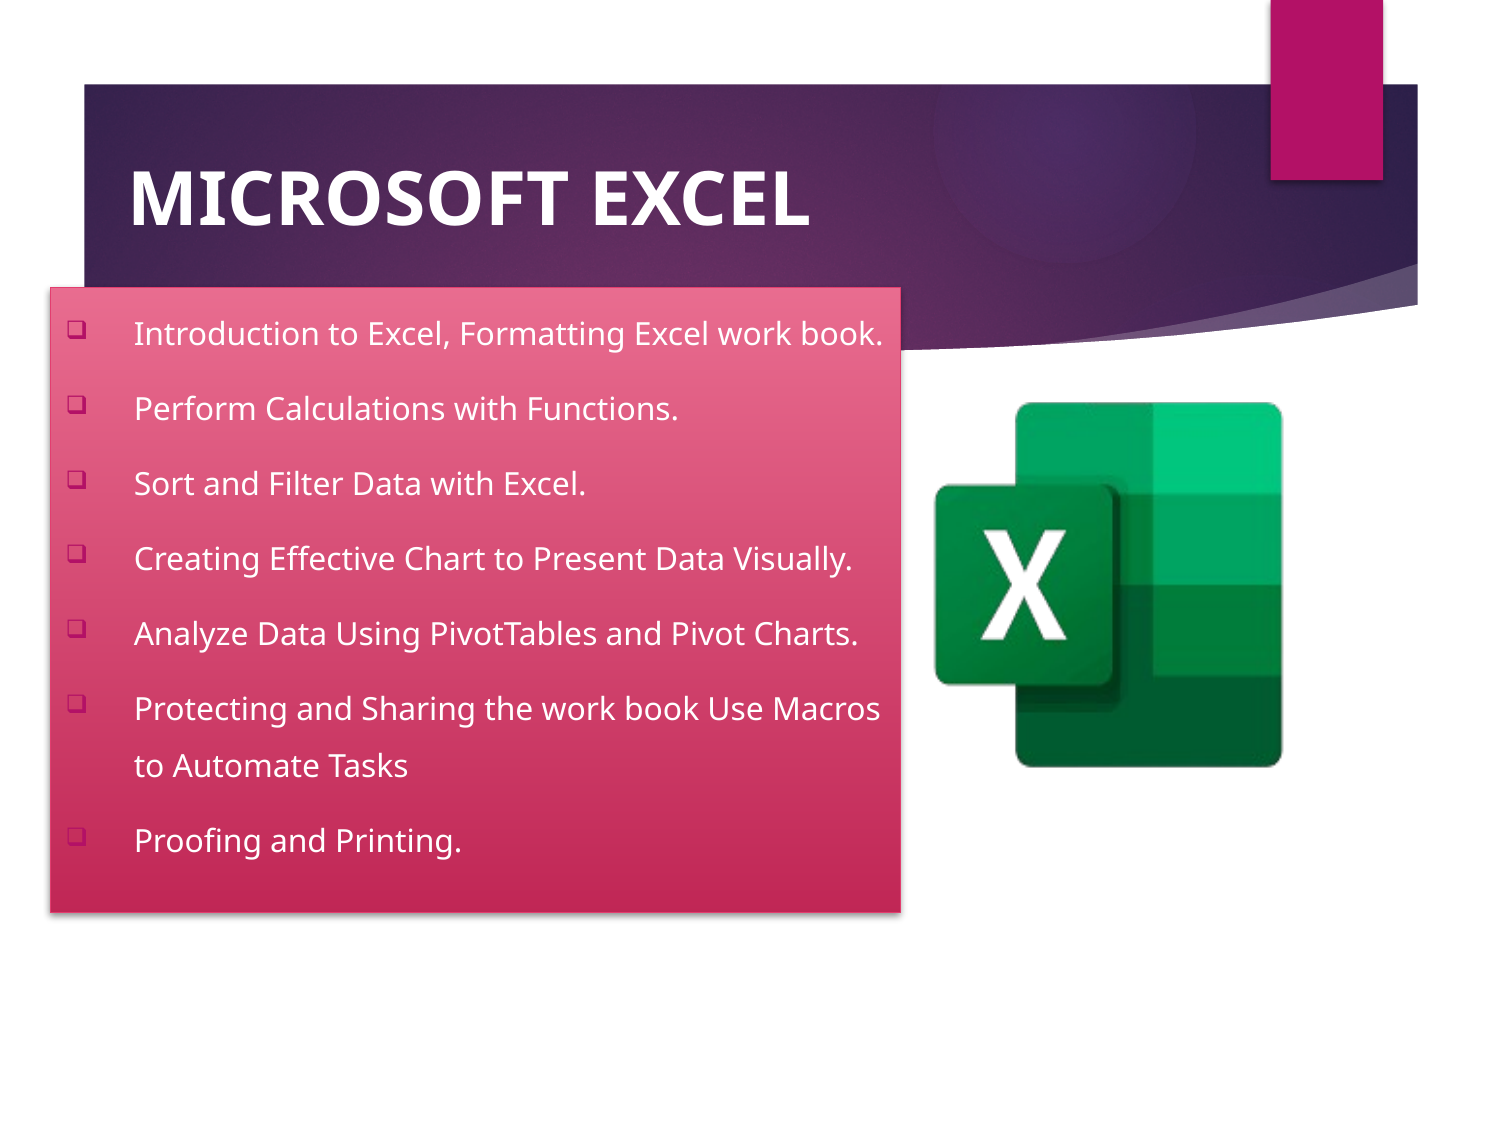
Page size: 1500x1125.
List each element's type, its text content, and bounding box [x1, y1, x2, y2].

title MICROSOFT EXCEL [112, 137, 1154, 254]
list Introduction to Excel, Formatting Excel work book. Perform Calculations with Functions. Sort and Filter Data with Excel. Creating Effective Chart to Present Data Visually. Analyze Data Using PivotTables and Pivot Charts. Protecting and Sharing the work book Use Macros to Automate Tasks Proofing and Printing. [50, 287, 901, 913]
picture [899, 401, 1288, 770]
